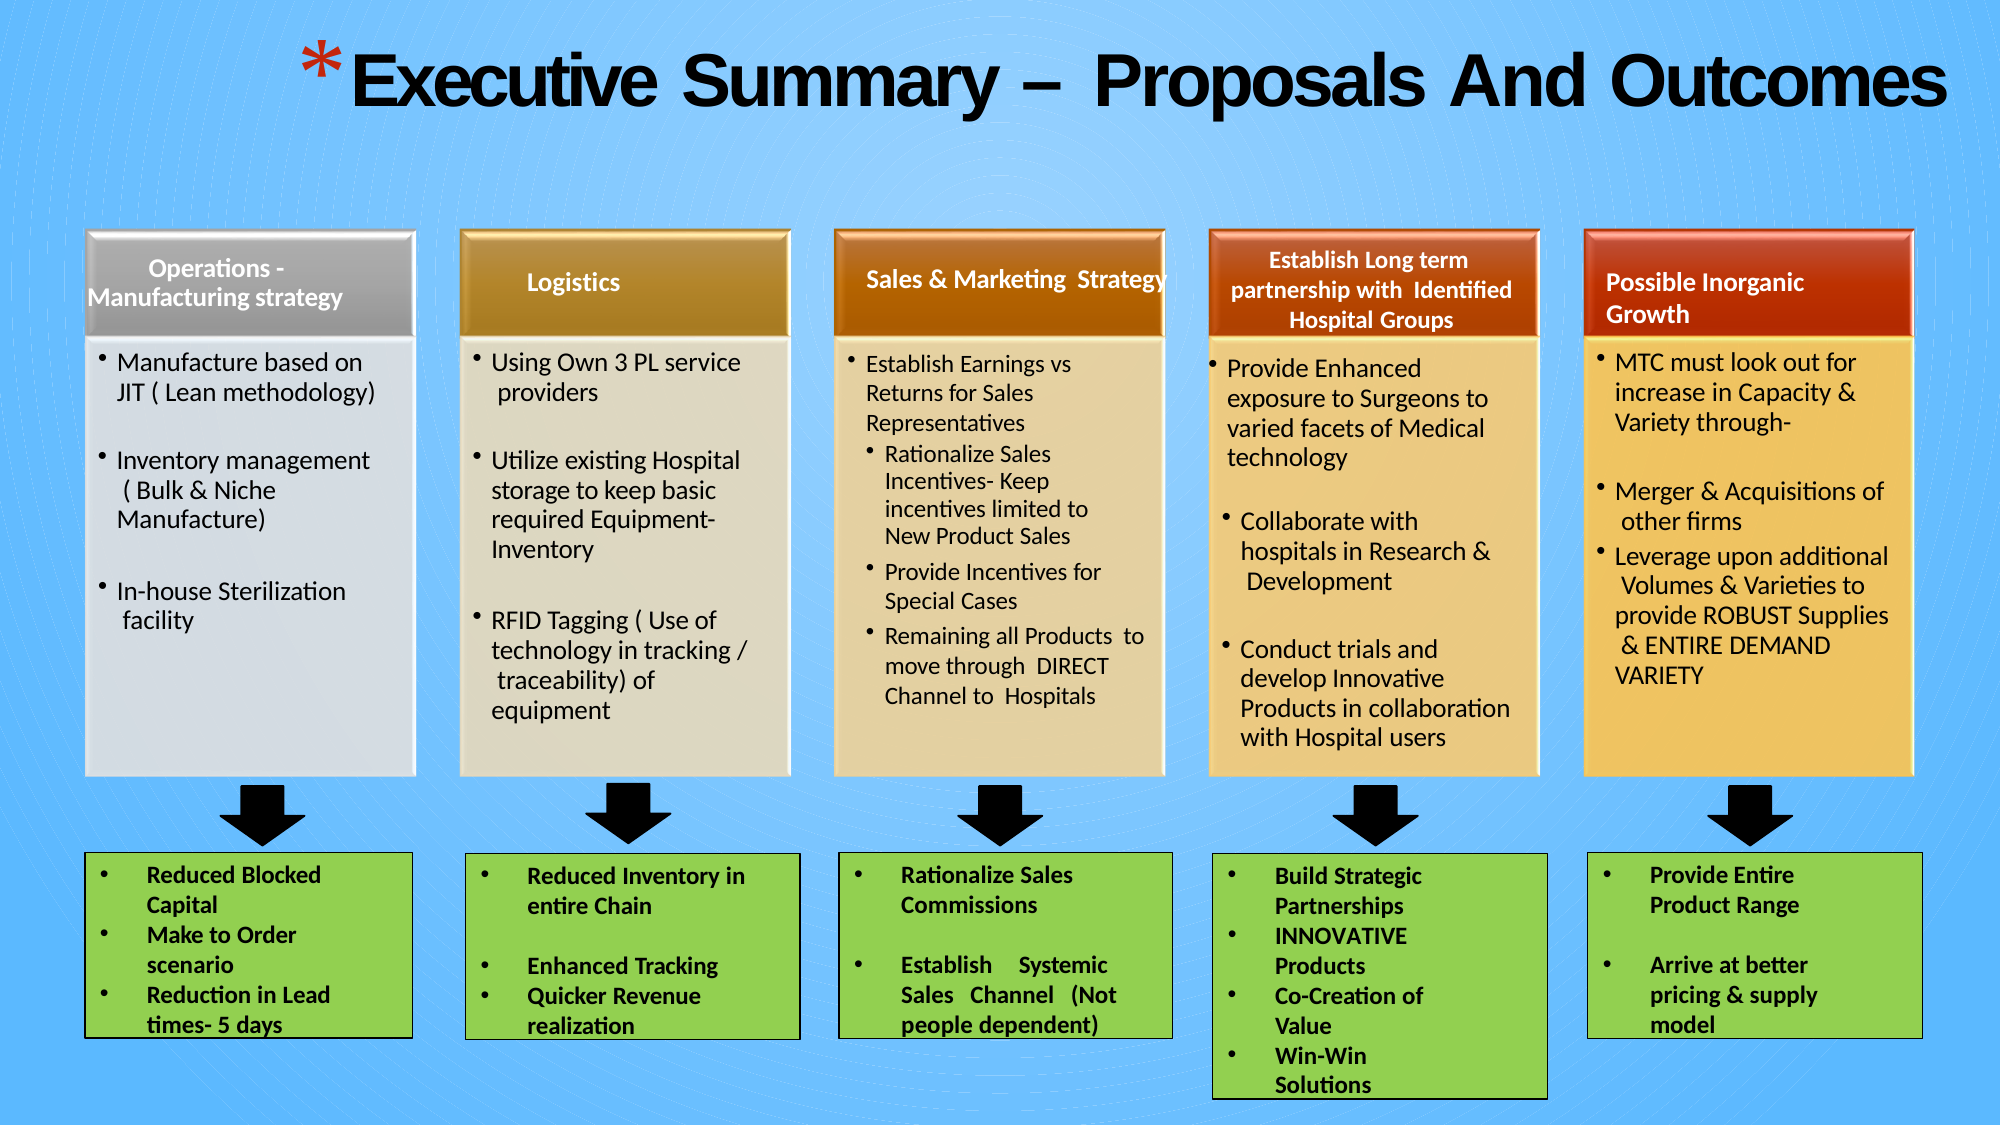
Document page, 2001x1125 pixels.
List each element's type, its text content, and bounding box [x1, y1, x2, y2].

text_box Reduced Inventory in entire Chain Enhanced Tracking Quicker Revenue realization [465, 853, 800, 1040]
text_box Logistics [525, 262, 675, 297]
text_box [1583, 228, 1915, 335]
text_box Rationalize Sales Commissions Establish Systemic Sales Channel (Not people dependent) [839, 852, 1173, 1039]
text_box Operations - Manufacturing strategy [84, 247, 413, 313]
text_box [459, 228, 792, 335]
text_box Inventory management ( Bulk & Niche Manufacture) [95, 441, 376, 535]
text_box In-house Sterilization facility [95, 570, 351, 636]
text_box Sales & Marketing Strategy [864, 258, 1175, 294]
text_box [84, 228, 417, 335]
text_box [833, 228, 1166, 335]
text_box Manufacture based on JIT ( Lean methodology) [95, 342, 381, 407]
text_box Merger & Acquisitions of other firms Leverage upon additional Volumes & Varieties to provide ROBUST Supplies & ENTIRE DEMAND VARIETY [1594, 471, 1895, 690]
text_box Using Own 3 PL service providers [470, 342, 747, 407]
text_box Possible Inorganic Growth [1604, 262, 1894, 330]
text_box [459, 335, 792, 777]
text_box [1332, 784, 1420, 847]
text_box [584, 782, 672, 845]
text_box MTC must look out for increase in Capacity & Variety through- [1594, 342, 1864, 437]
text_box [1706, 784, 1794, 847]
text_box [84, 335, 417, 777]
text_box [956, 784, 1044, 847]
text_box [1583, 335, 1915, 777]
text_box [833, 335, 1166, 777]
text_box RFID Tagging ( Use of technology in tracking / traceability) of equipment [470, 600, 753, 725]
text_box Reduced Blocked Capital Make to Order scenario Reduction in Lead times- 5 days [84, 852, 413, 1039]
title Executive Summary – Proposals And Outcomes [98, 29, 1950, 220]
text_box Utilize existing Hospital storage to keep basic required Equipment- Inventory [470, 441, 748, 565]
text_box Build Strategic Partnerships INNOVATIVE Products Co-Creation of Value Win-Win Solutions [1212, 853, 1548, 1099]
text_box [1208, 228, 1541, 778]
text_box Provide Entire Product Range Arrive at better pricing & supply model [1587, 852, 1923, 1039]
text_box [219, 784, 306, 847]
text_box Establish Earnings vs Returns for Sales Representatives Rationalize Sales Incentives- Keep incentives limited to New Product Sales Provide Incentives for Special Cases Remaining all Products to move through DIRECT Channel to Hospitals [845, 342, 1166, 710]
